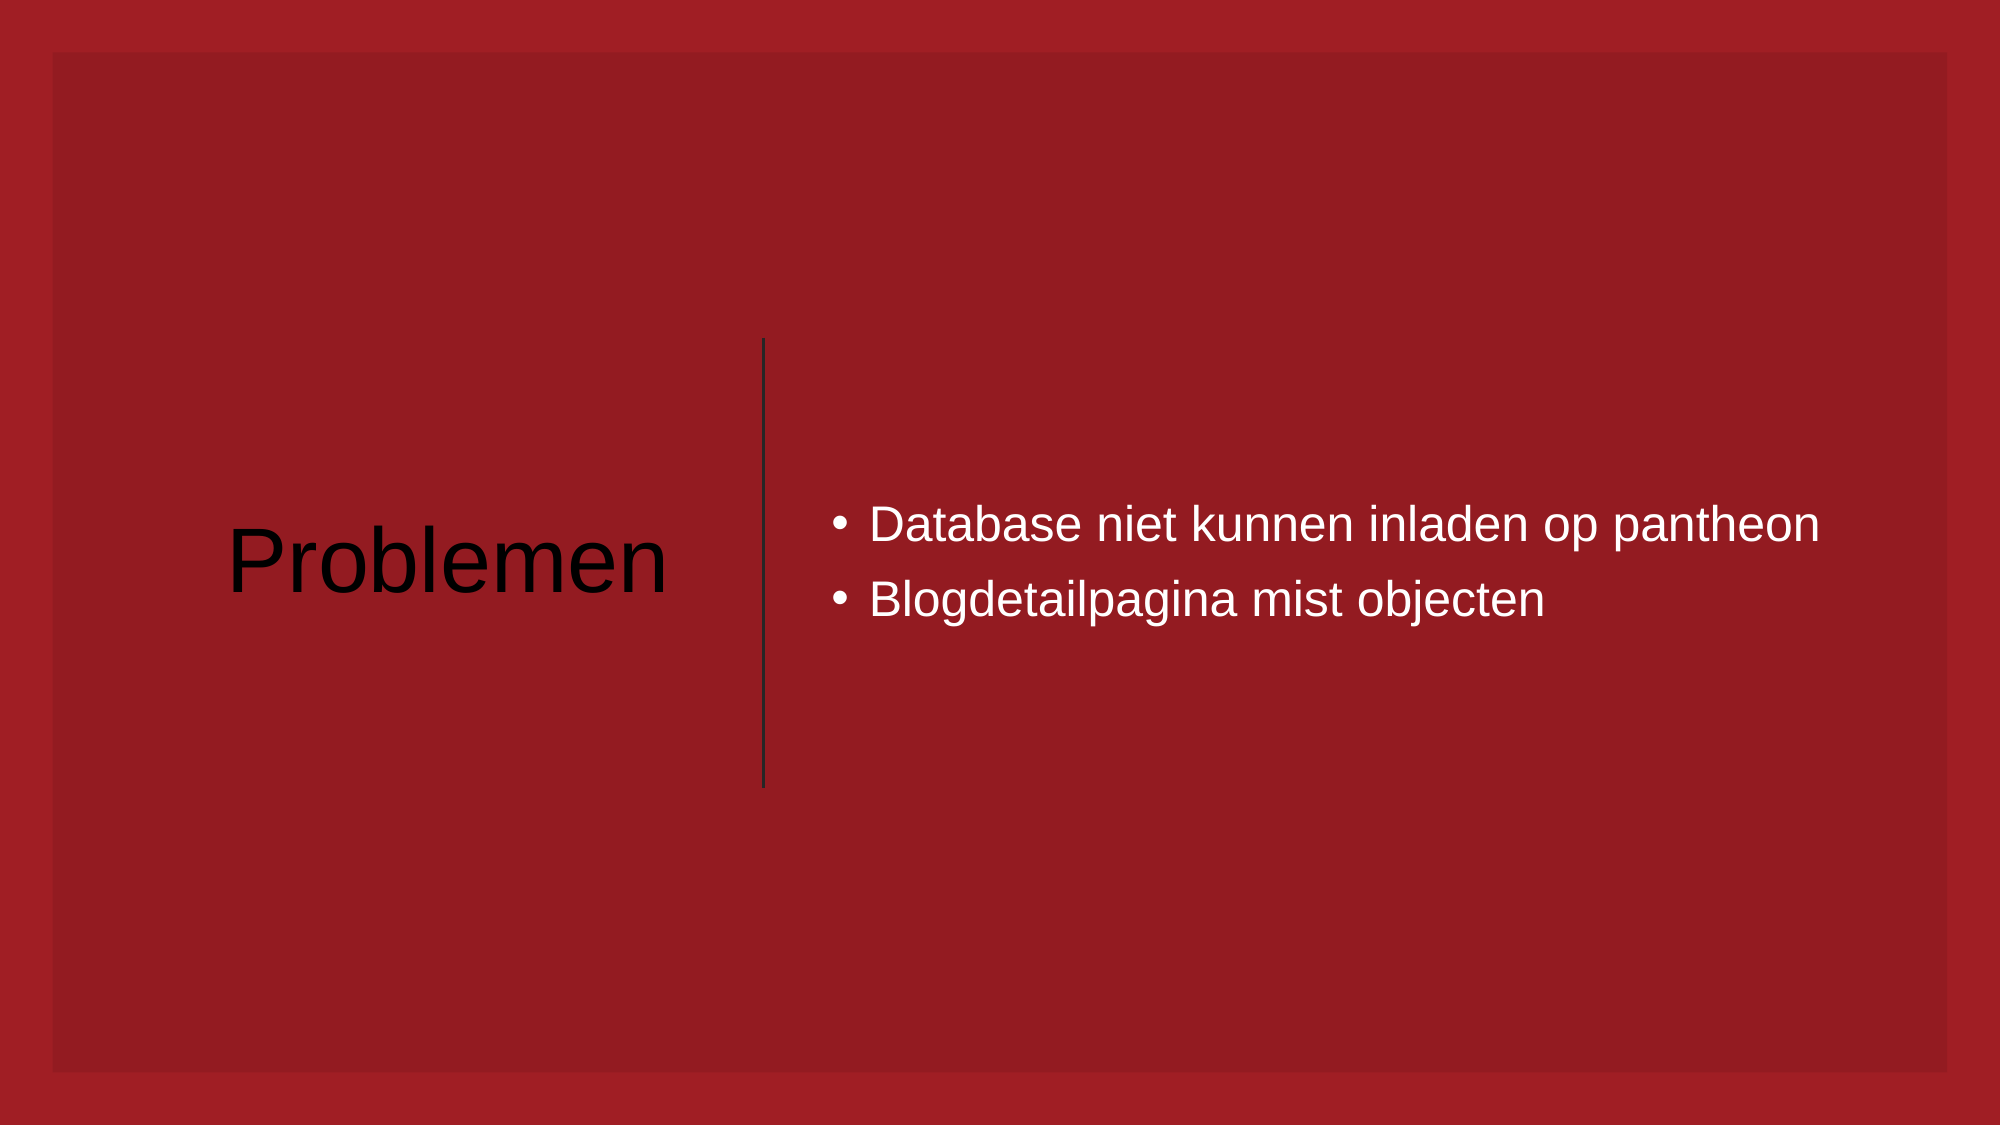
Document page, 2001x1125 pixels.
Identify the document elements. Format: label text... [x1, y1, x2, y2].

text_box [52, 51, 1948, 1073]
text_box Problemen [137, 158, 711, 967]
list Database niet kunnen inladen op pantheon Blogdetailpagina mist objecten [816, 158, 1863, 967]
